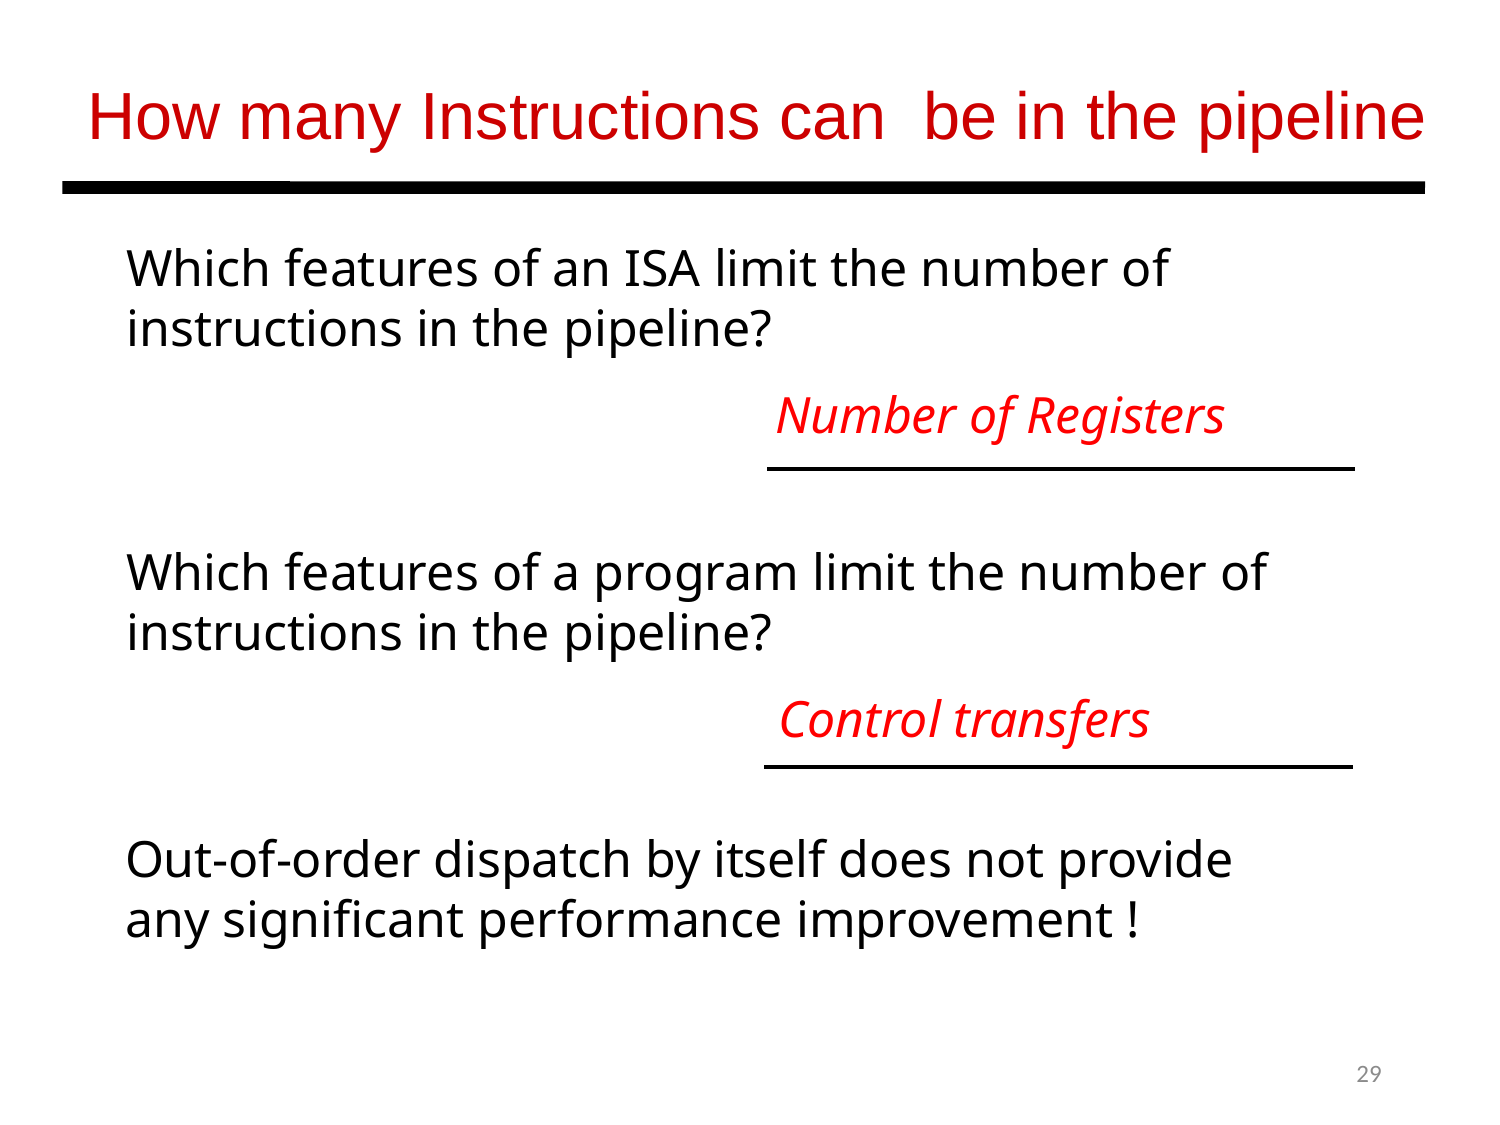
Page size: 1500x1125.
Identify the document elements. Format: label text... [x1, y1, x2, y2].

slide_number 29 [1059, 1042, 1397, 1103]
text_box Which features of an ISA limit the number of instructions in the pipeline? Number of Registers Which features of a program limit the number of instructions in the pipeline? Control transfers Out-of-order dispatch by itself does not provide any significant performance improvement ! [123, 234, 1357, 948]
text_box How many Instructions can be in the pipeline [72, 65, 1455, 160]
